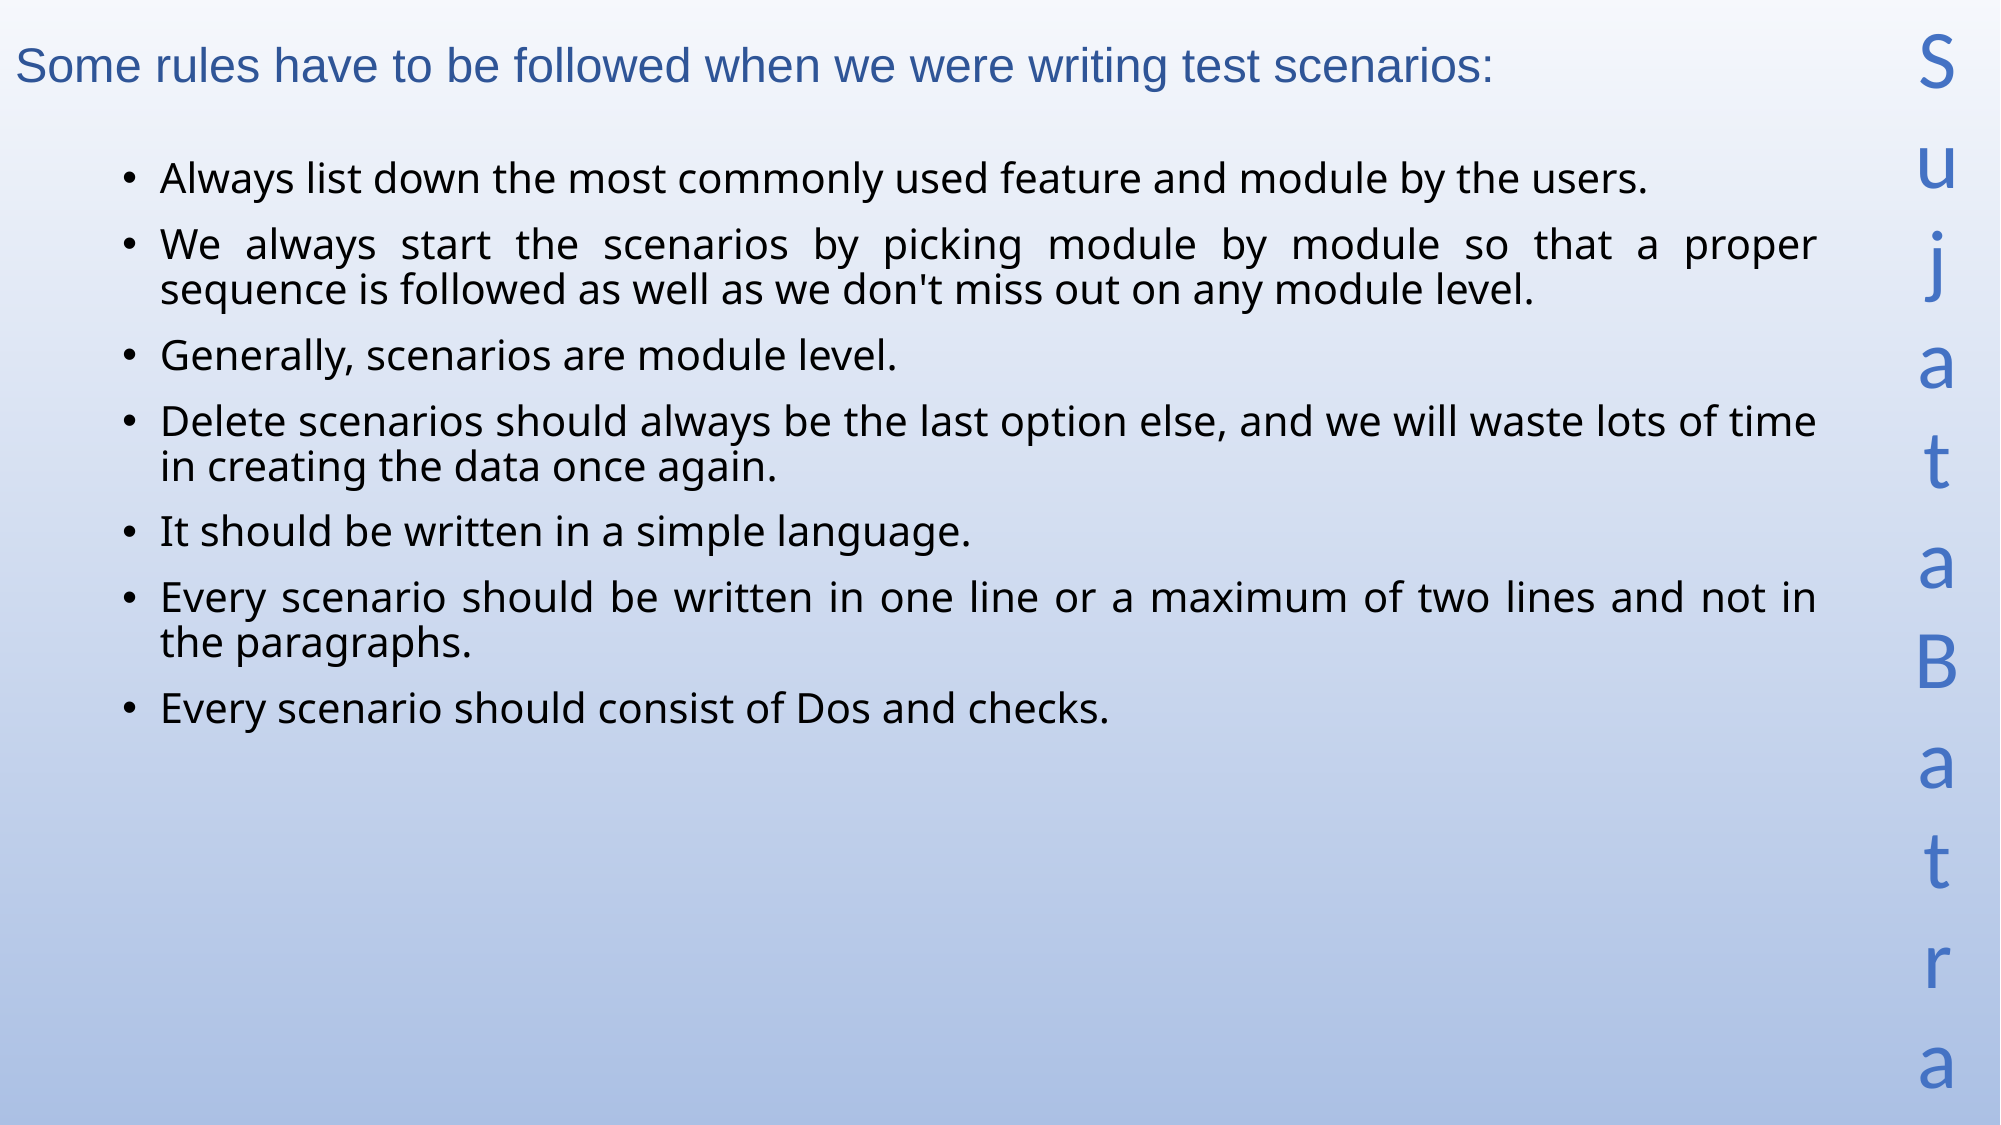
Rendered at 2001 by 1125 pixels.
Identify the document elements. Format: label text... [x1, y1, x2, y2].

title Some rules have to be followed when we were writing test scenarios: [0, 16, 1638, 117]
list Always list down the most commonly used feature and module by the users. We always start the scenarios by picking module by module so that a proper sequence is followed as well as we don't miss out on any module level. Generally, scenarios are module level. Delete scenarios should always be the last option else, and we will waste lots of time in creating the data once again. It should be written in a simple language. Every scenario should be written in one line or a maximum of two lines and not in the paragraphs. Every scenario should consist of Dos and checks. [107, 149, 1834, 1038]
